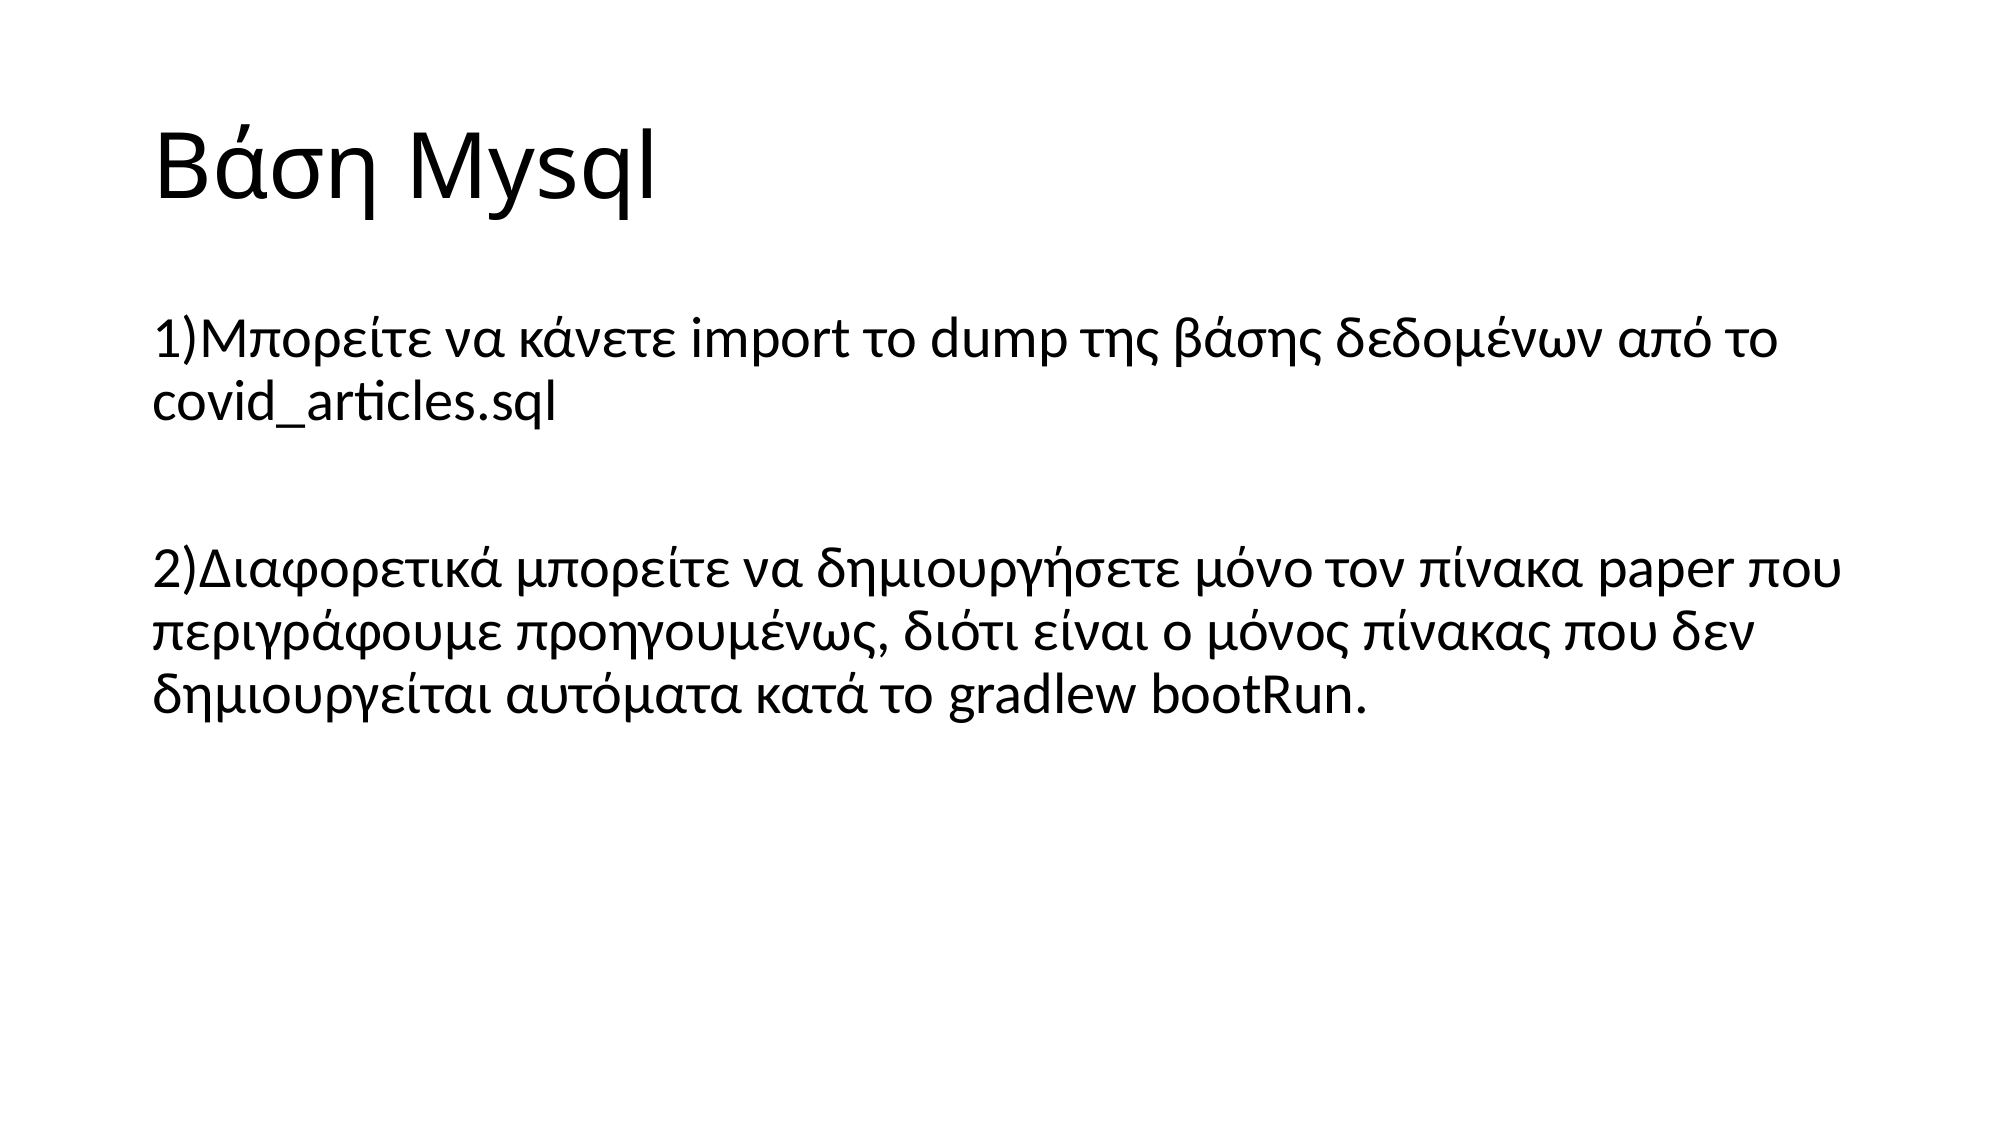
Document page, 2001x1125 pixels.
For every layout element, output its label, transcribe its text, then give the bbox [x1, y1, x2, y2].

title Βάση Mysql [137, 59, 1863, 278]
list 1)Μπορείτε να κάνετε import το dump της βάσης δεδομένων από το covid_articles.sql 2)Διαφορετικά μπορείτε να δημιουργήσετε μόνο τον πίνακα paper που περιγράφουμε προηγουμένως, διότι είναι ο μόνος πίνακας που δεν δημιουργείται αυτόματα κατά το gradlew bootRun. [137, 299, 1863, 1014]
